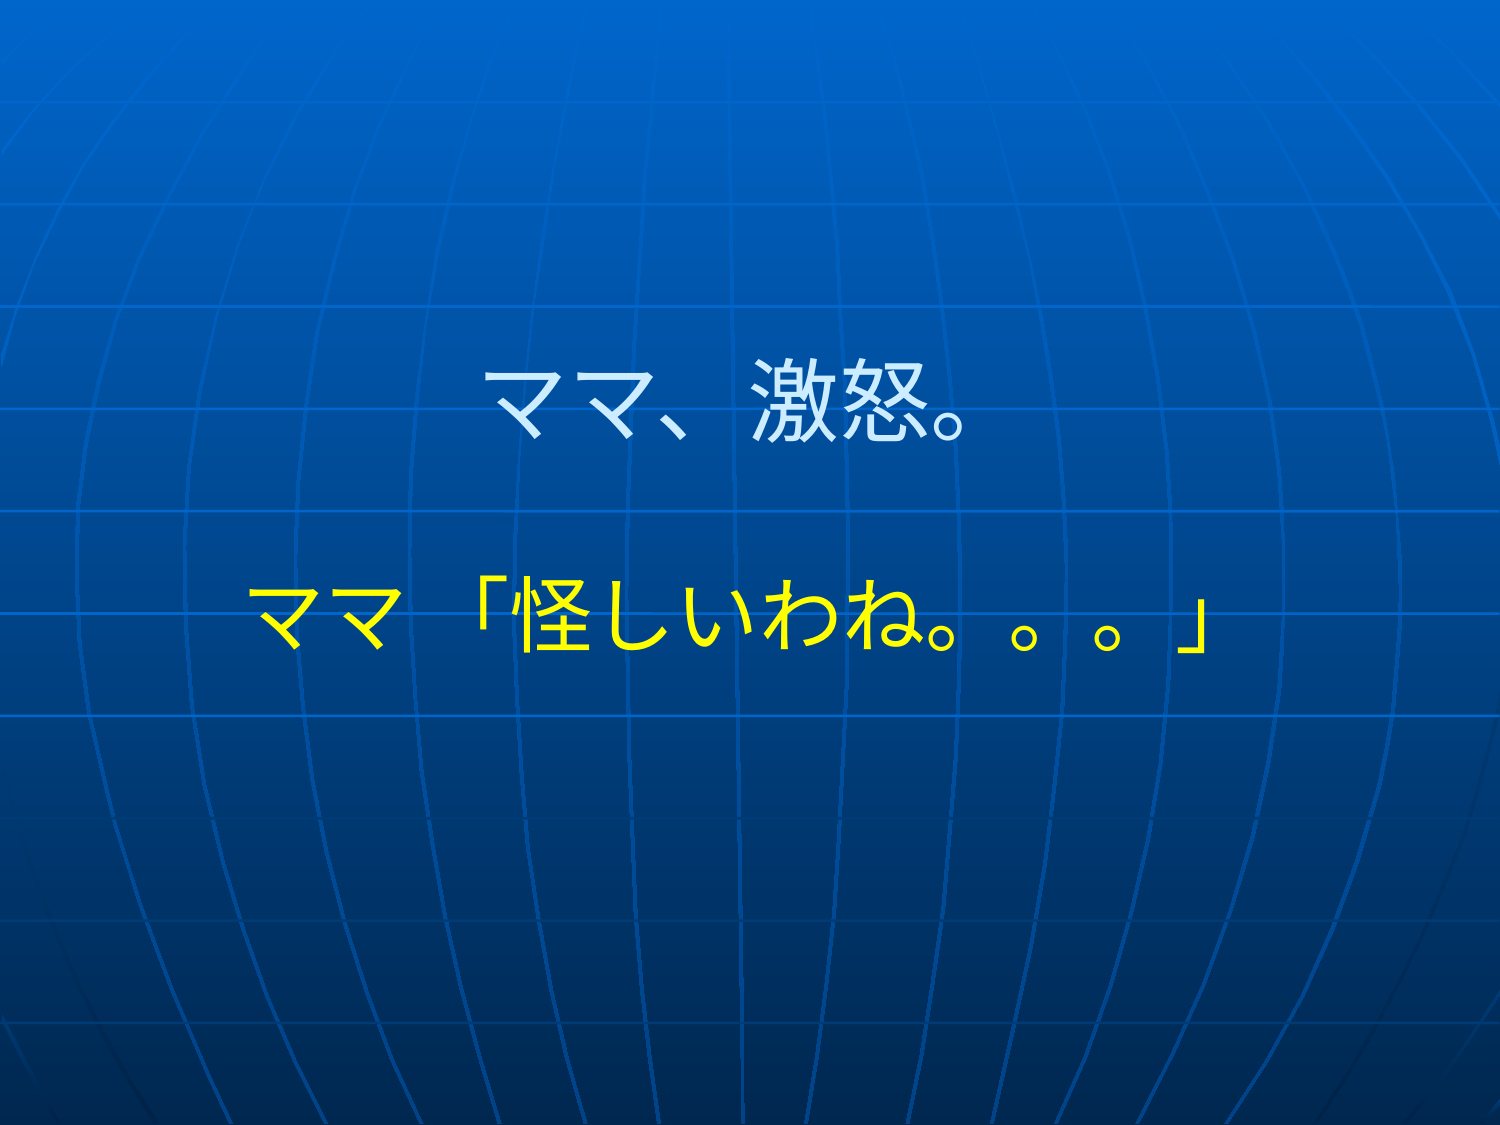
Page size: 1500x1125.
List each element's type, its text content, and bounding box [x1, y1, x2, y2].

title ママ、激怒。 ママ 「怪しいわね。。。」 [74, 326, 1426, 681]
